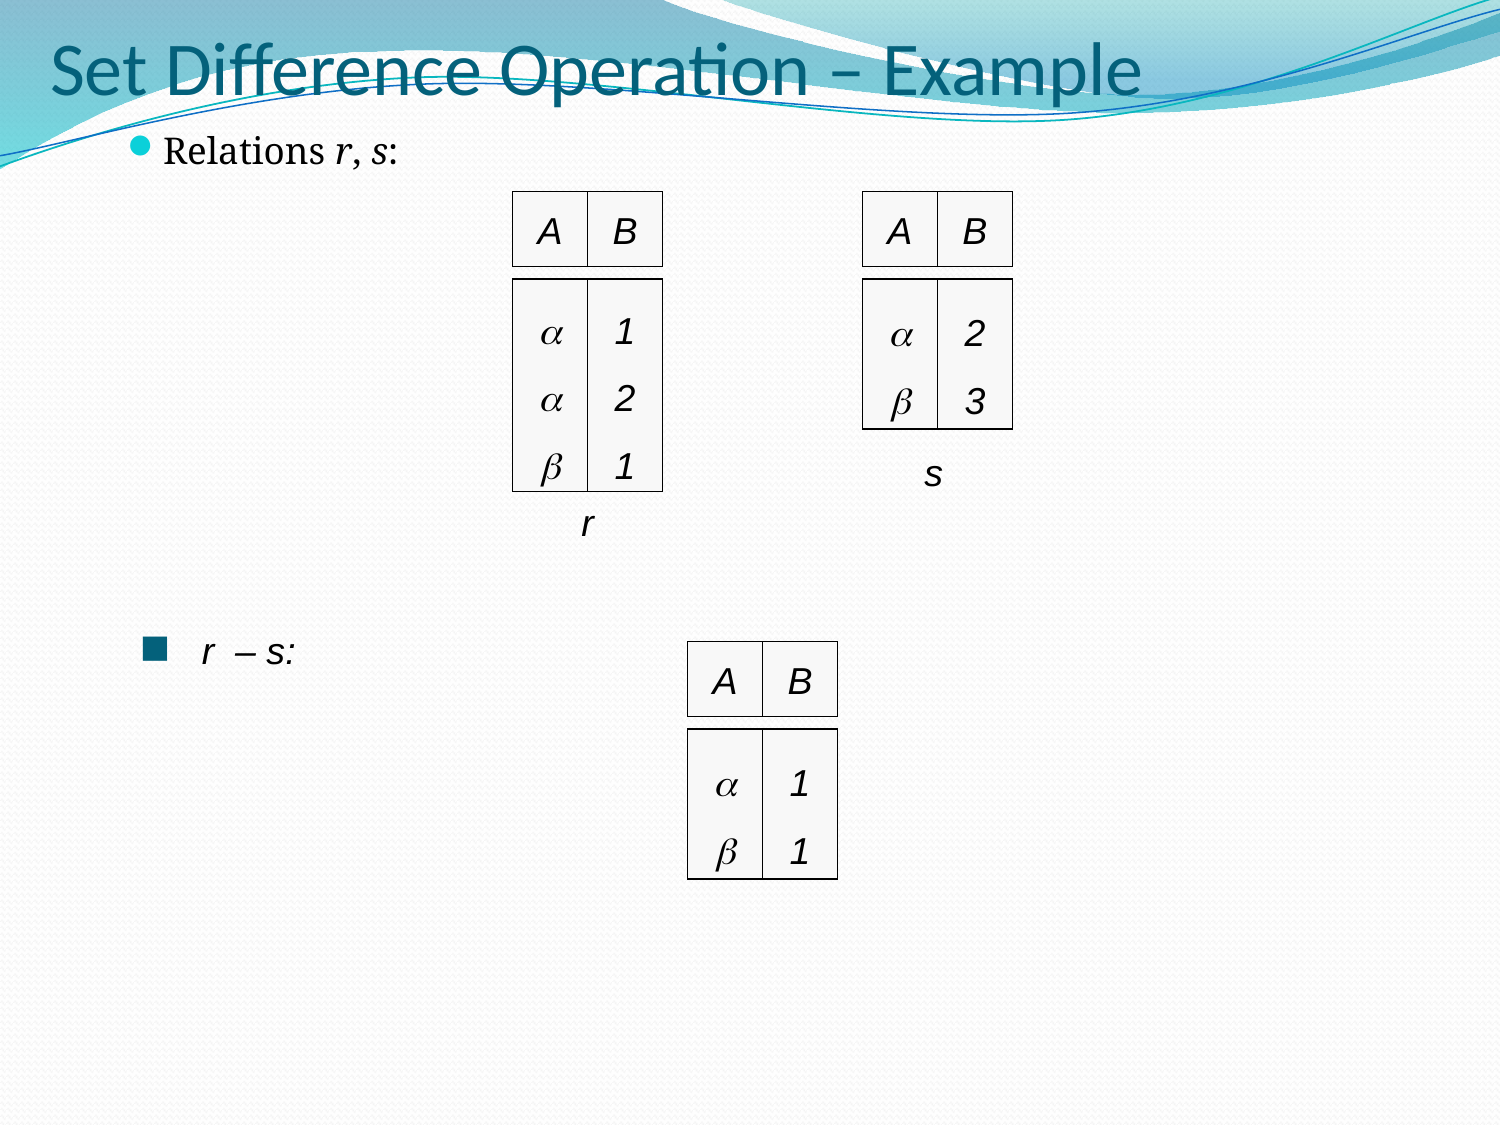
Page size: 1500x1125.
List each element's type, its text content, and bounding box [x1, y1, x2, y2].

text_box s [909, 441, 958, 502]
text_box r – s: [130, 624, 1284, 680]
text_box    [512, 279, 587, 492]
text_box r [566, 491, 609, 552]
text_box   [687, 729, 762, 880]
text_box B [937, 191, 1013, 267]
text_box A [687, 641, 762, 717]
text_box 2 3 [937, 279, 1013, 430]
text_box 1 2 1 [587, 279, 663, 492]
text_box A [512, 191, 587, 267]
text_box B [587, 191, 663, 267]
text_box A [862, 191, 937, 267]
text_box   [862, 279, 937, 430]
title Set Difference Operation – Example [50, 10, 1461, 111]
list Relations r, s: [112, 125, 1238, 180]
text_box 1 1 [762, 729, 838, 880]
text_box B [762, 641, 838, 717]
